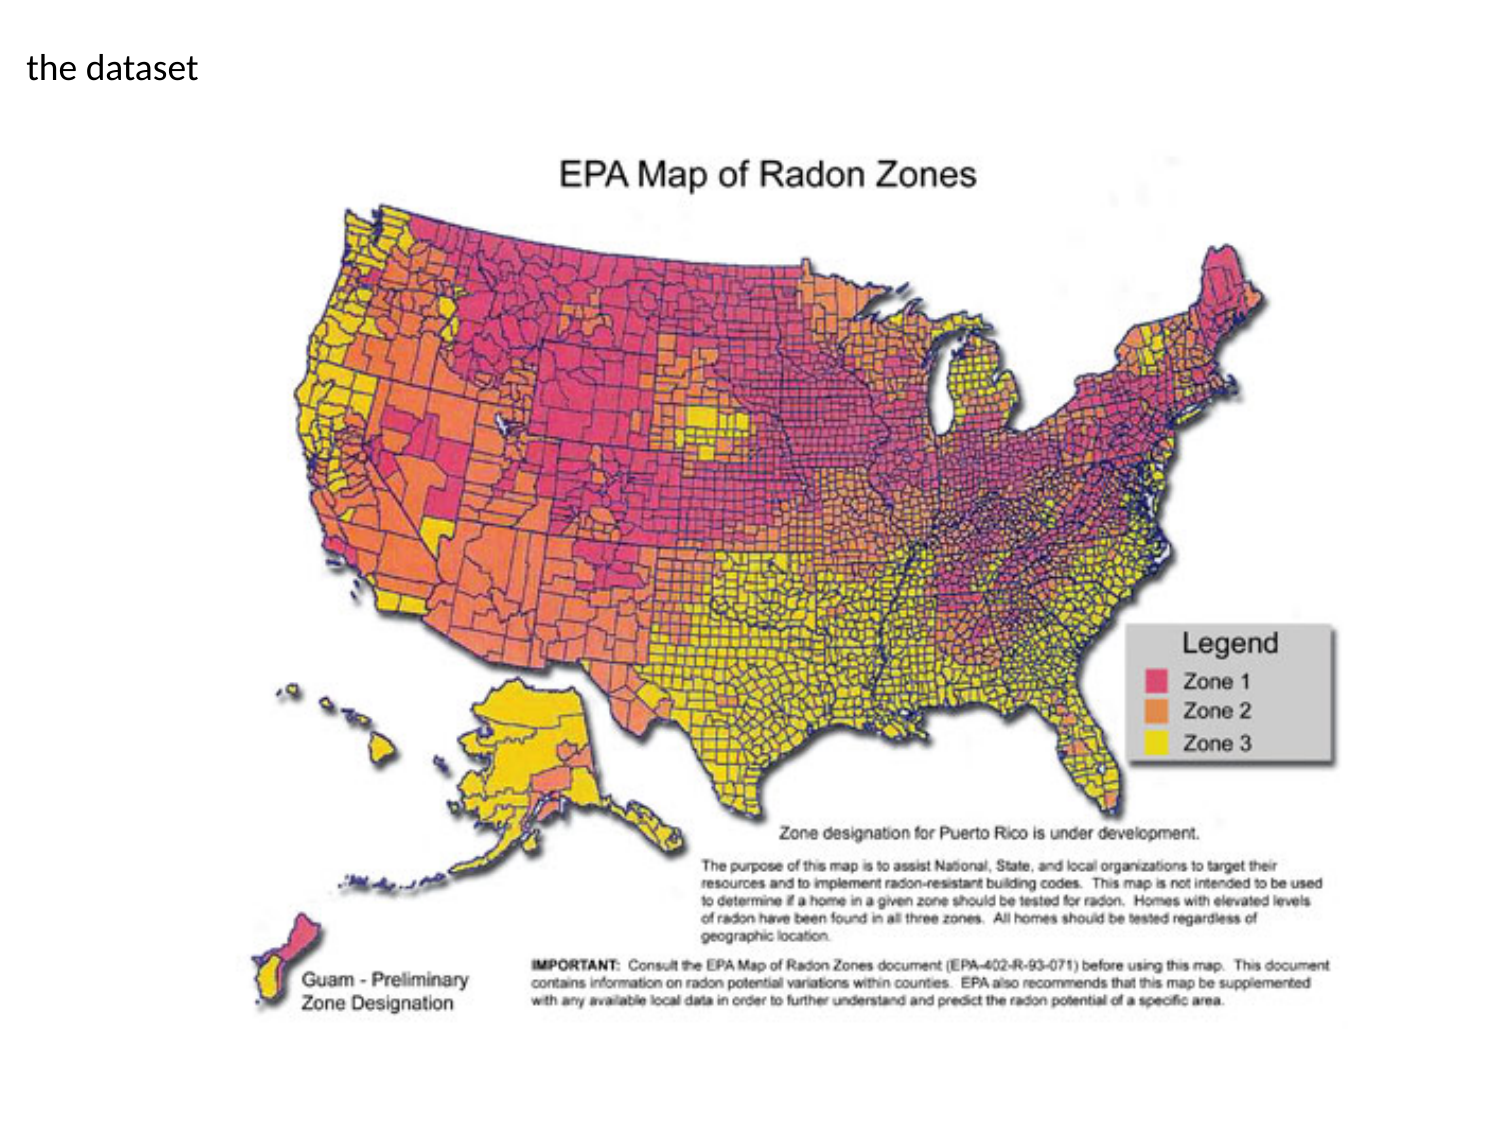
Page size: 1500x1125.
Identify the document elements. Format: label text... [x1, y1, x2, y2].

text_box the dataset [26, 42, 199, 88]
picture [203, 106, 1348, 1029]
